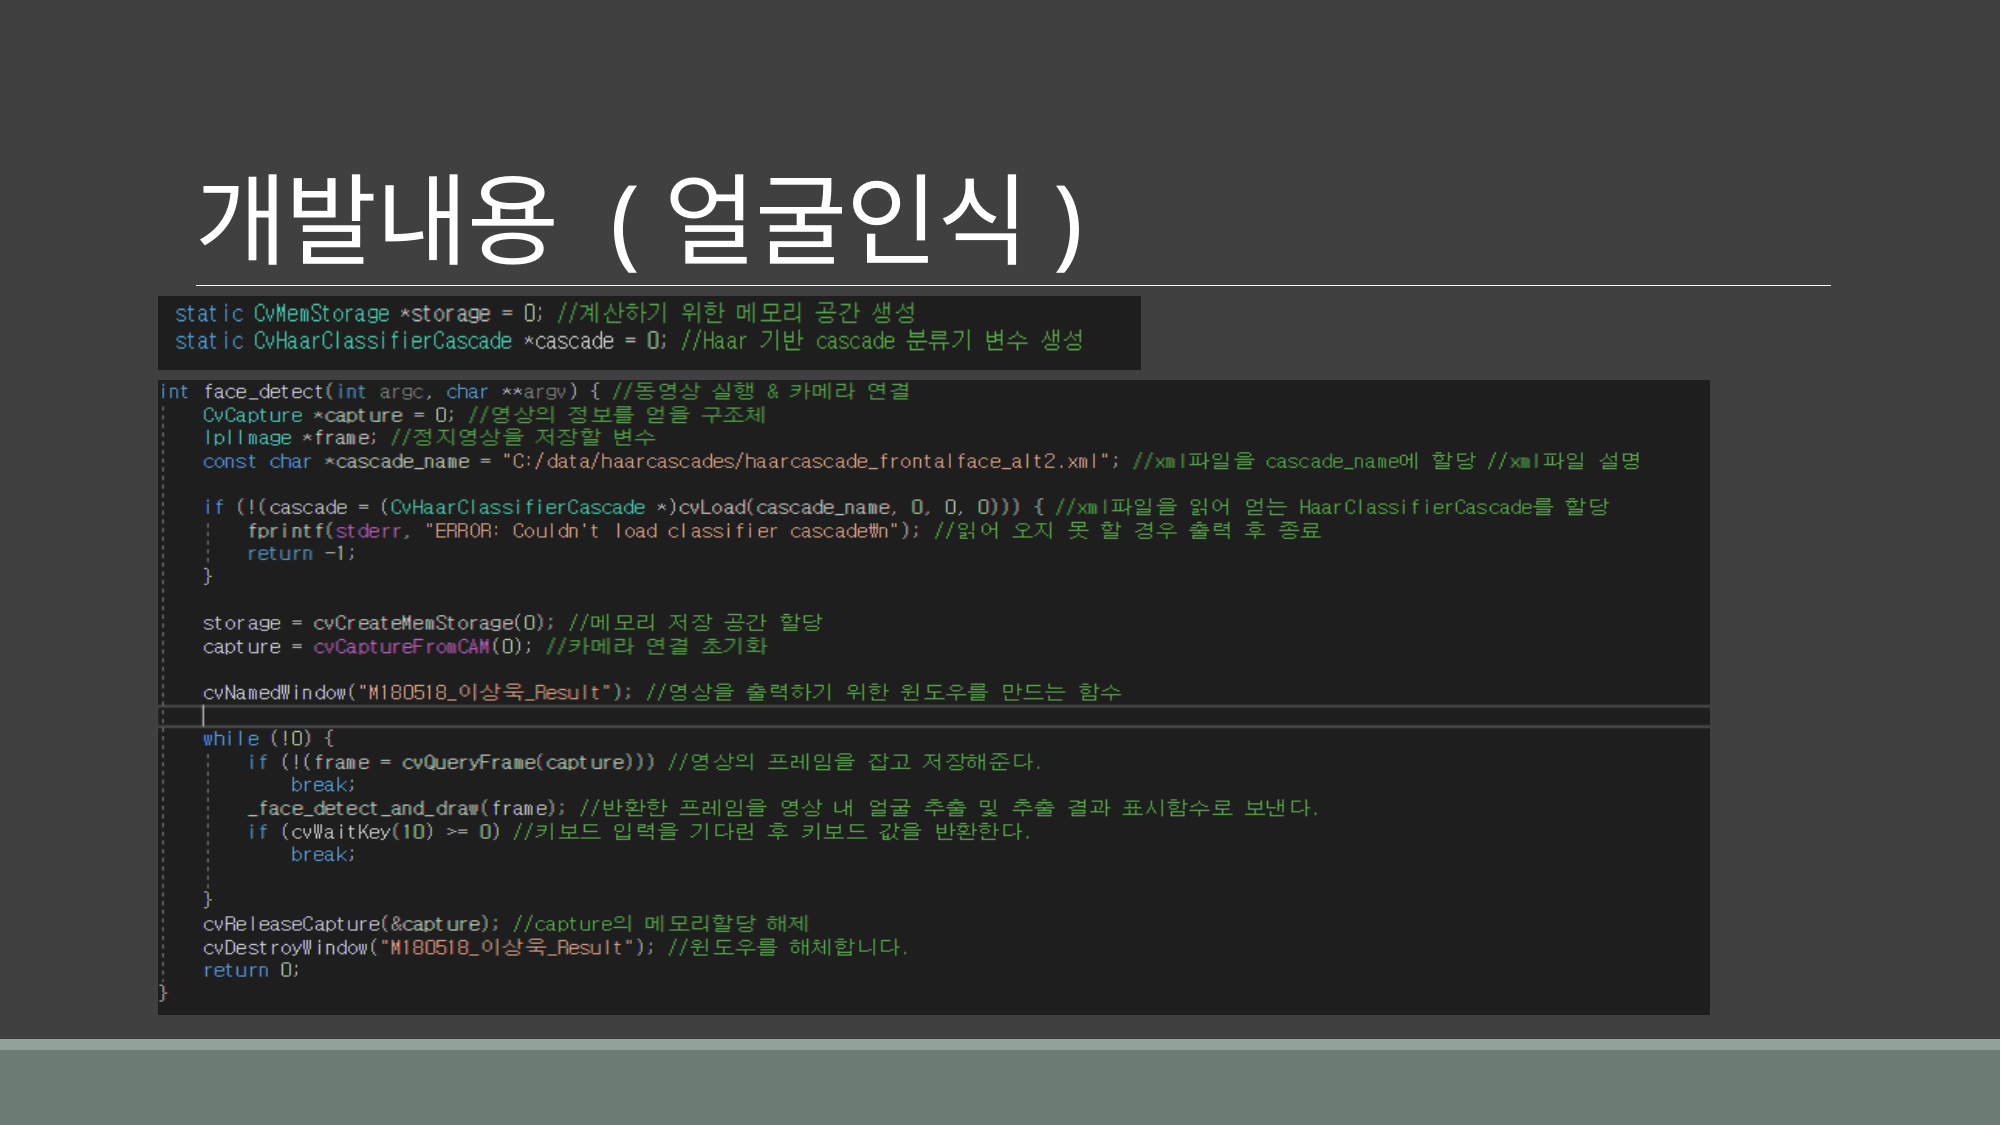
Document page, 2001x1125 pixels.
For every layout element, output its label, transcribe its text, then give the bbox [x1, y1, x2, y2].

title 개발내용 (얼굴인식) [180, 47, 1830, 285]
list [157, 295, 1142, 370]
picture [157, 380, 1710, 1015]
